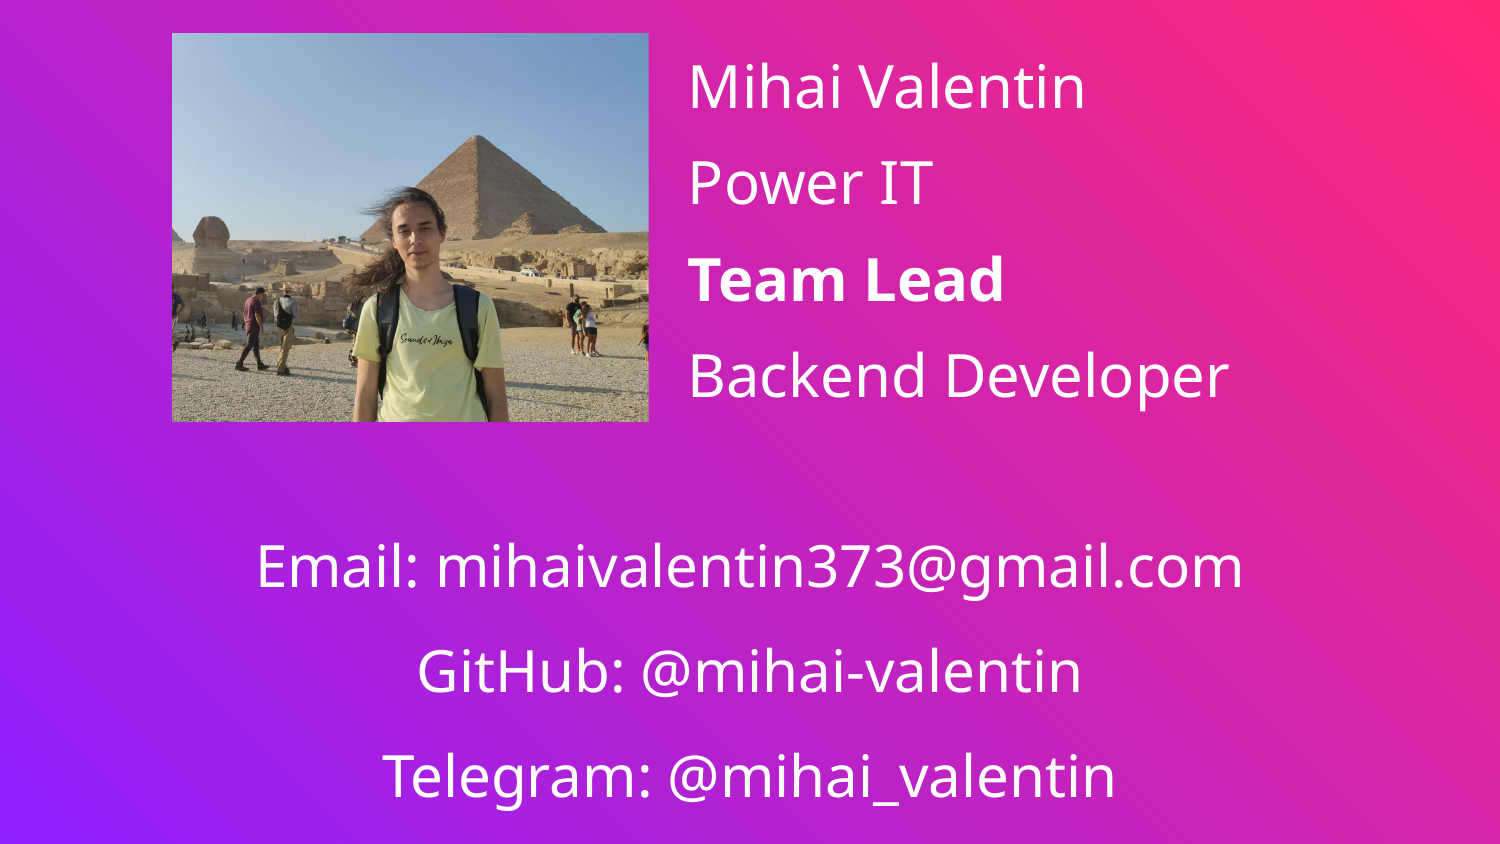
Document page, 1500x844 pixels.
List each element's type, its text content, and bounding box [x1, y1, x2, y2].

list Mihai Valentin Power IT Team Lead Backend Developer [672, 33, 1328, 422]
picture [171, 33, 649, 422]
text_box Email: mihaivalentin373@gmail.com GitHub: @mihai-valentin Telegram: @mihai_valentin [174, 479, 1325, 824]
